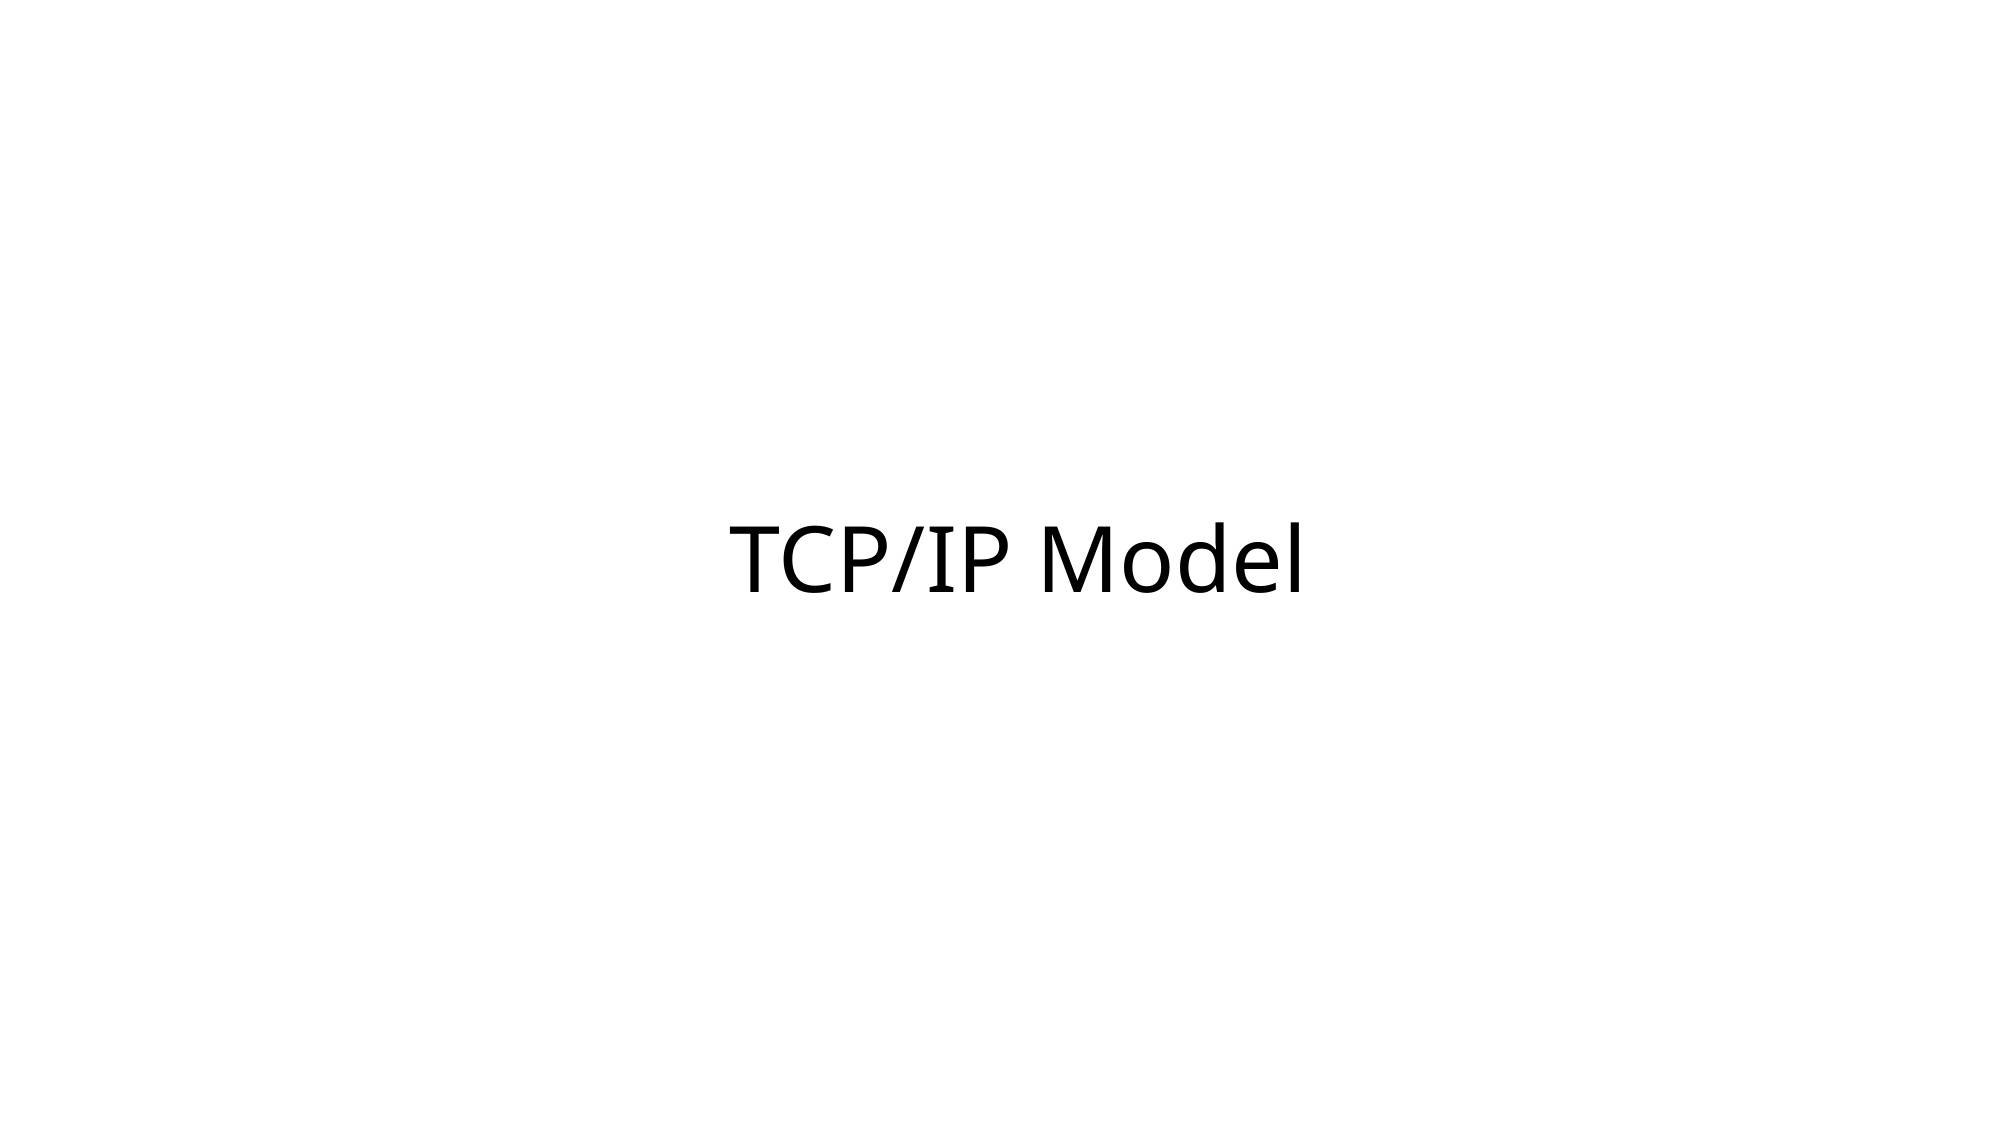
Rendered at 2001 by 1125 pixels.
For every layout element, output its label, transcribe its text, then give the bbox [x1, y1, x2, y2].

title TCP/IP Model [155, 453, 1881, 672]
